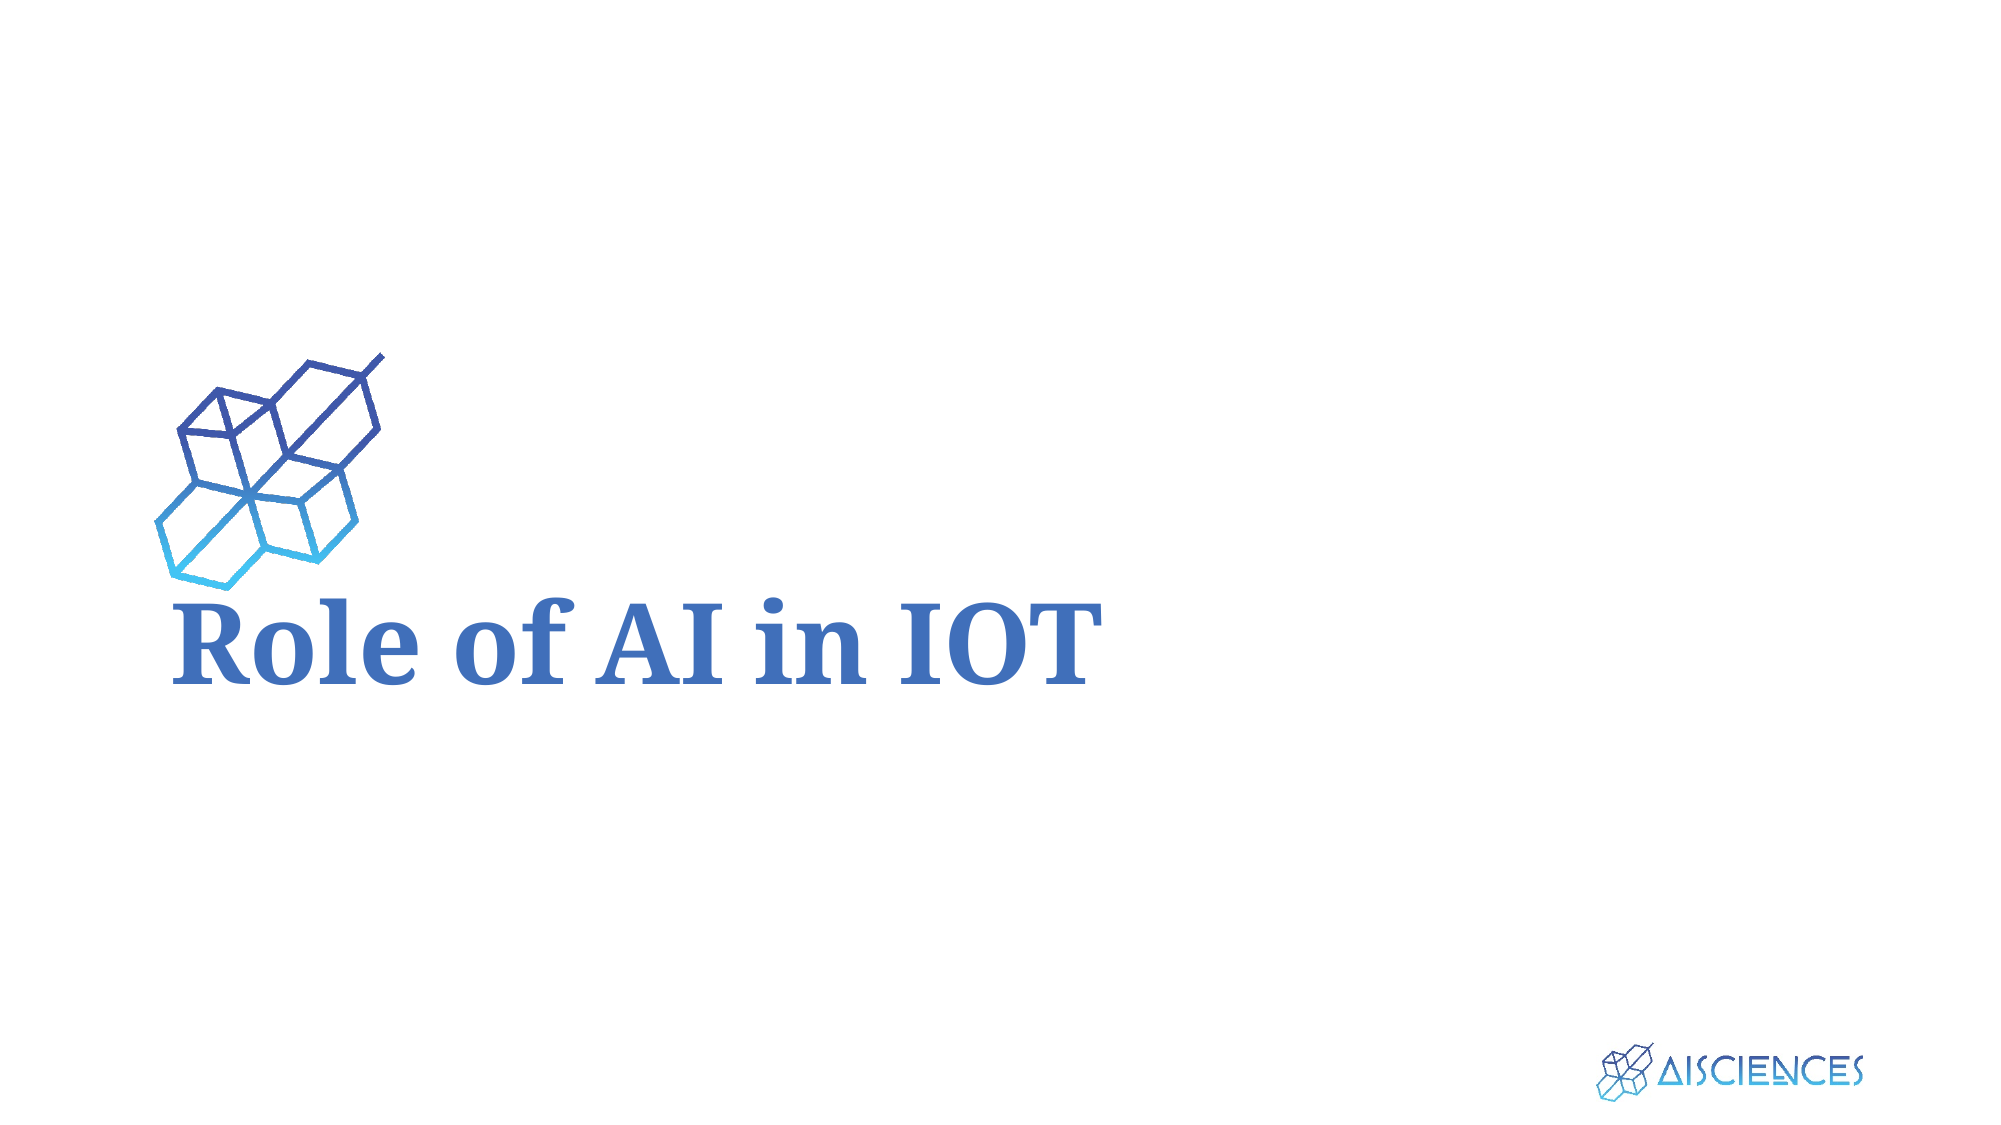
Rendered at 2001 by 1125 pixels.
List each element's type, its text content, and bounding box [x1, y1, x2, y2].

title Role of AI in IOT [155, 248, 1881, 717]
picture [1596, 1042, 1863, 1102]
